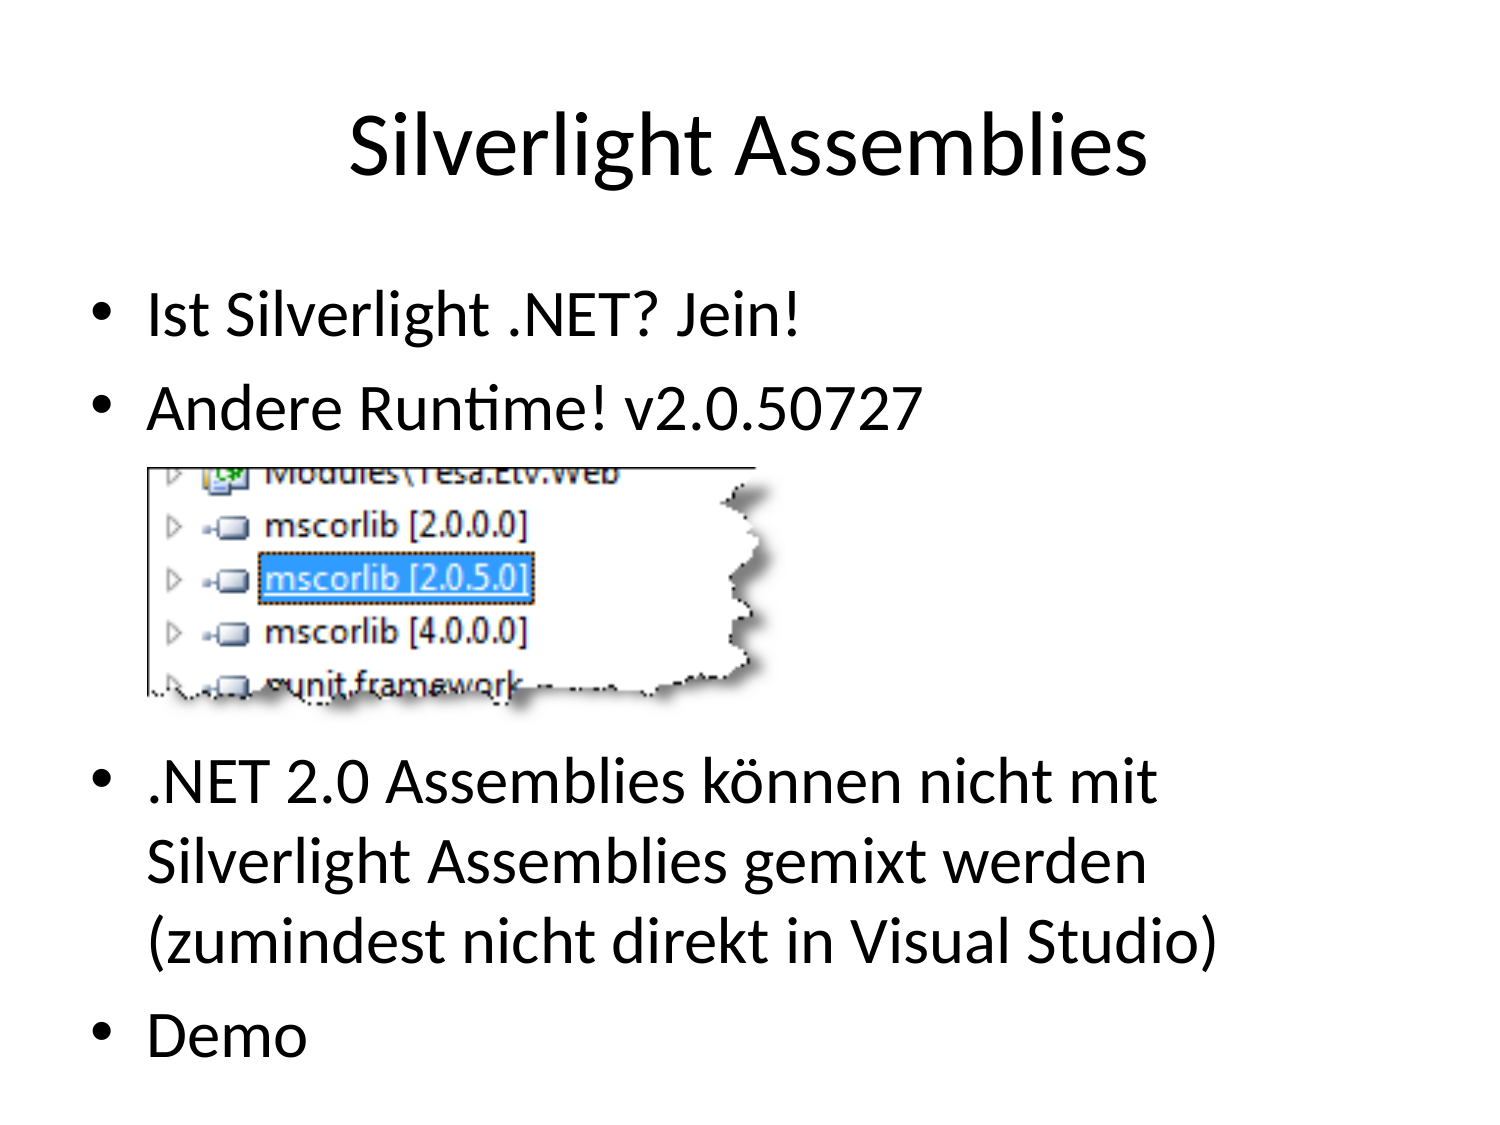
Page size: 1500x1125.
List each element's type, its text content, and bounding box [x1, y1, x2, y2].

list Ist Silverlight .NET? Jein! Andere Runtime! v2.0.50727 .NET 2.0 Assemblies können nicht mit Silverlight Assemblies gemixt werden (zumindest nicht direkt in Visual Studio) Demo [75, 262, 1425, 1083]
picture [147, 467, 786, 724]
title Silverlight Assemblies [75, 45, 1425, 233]
